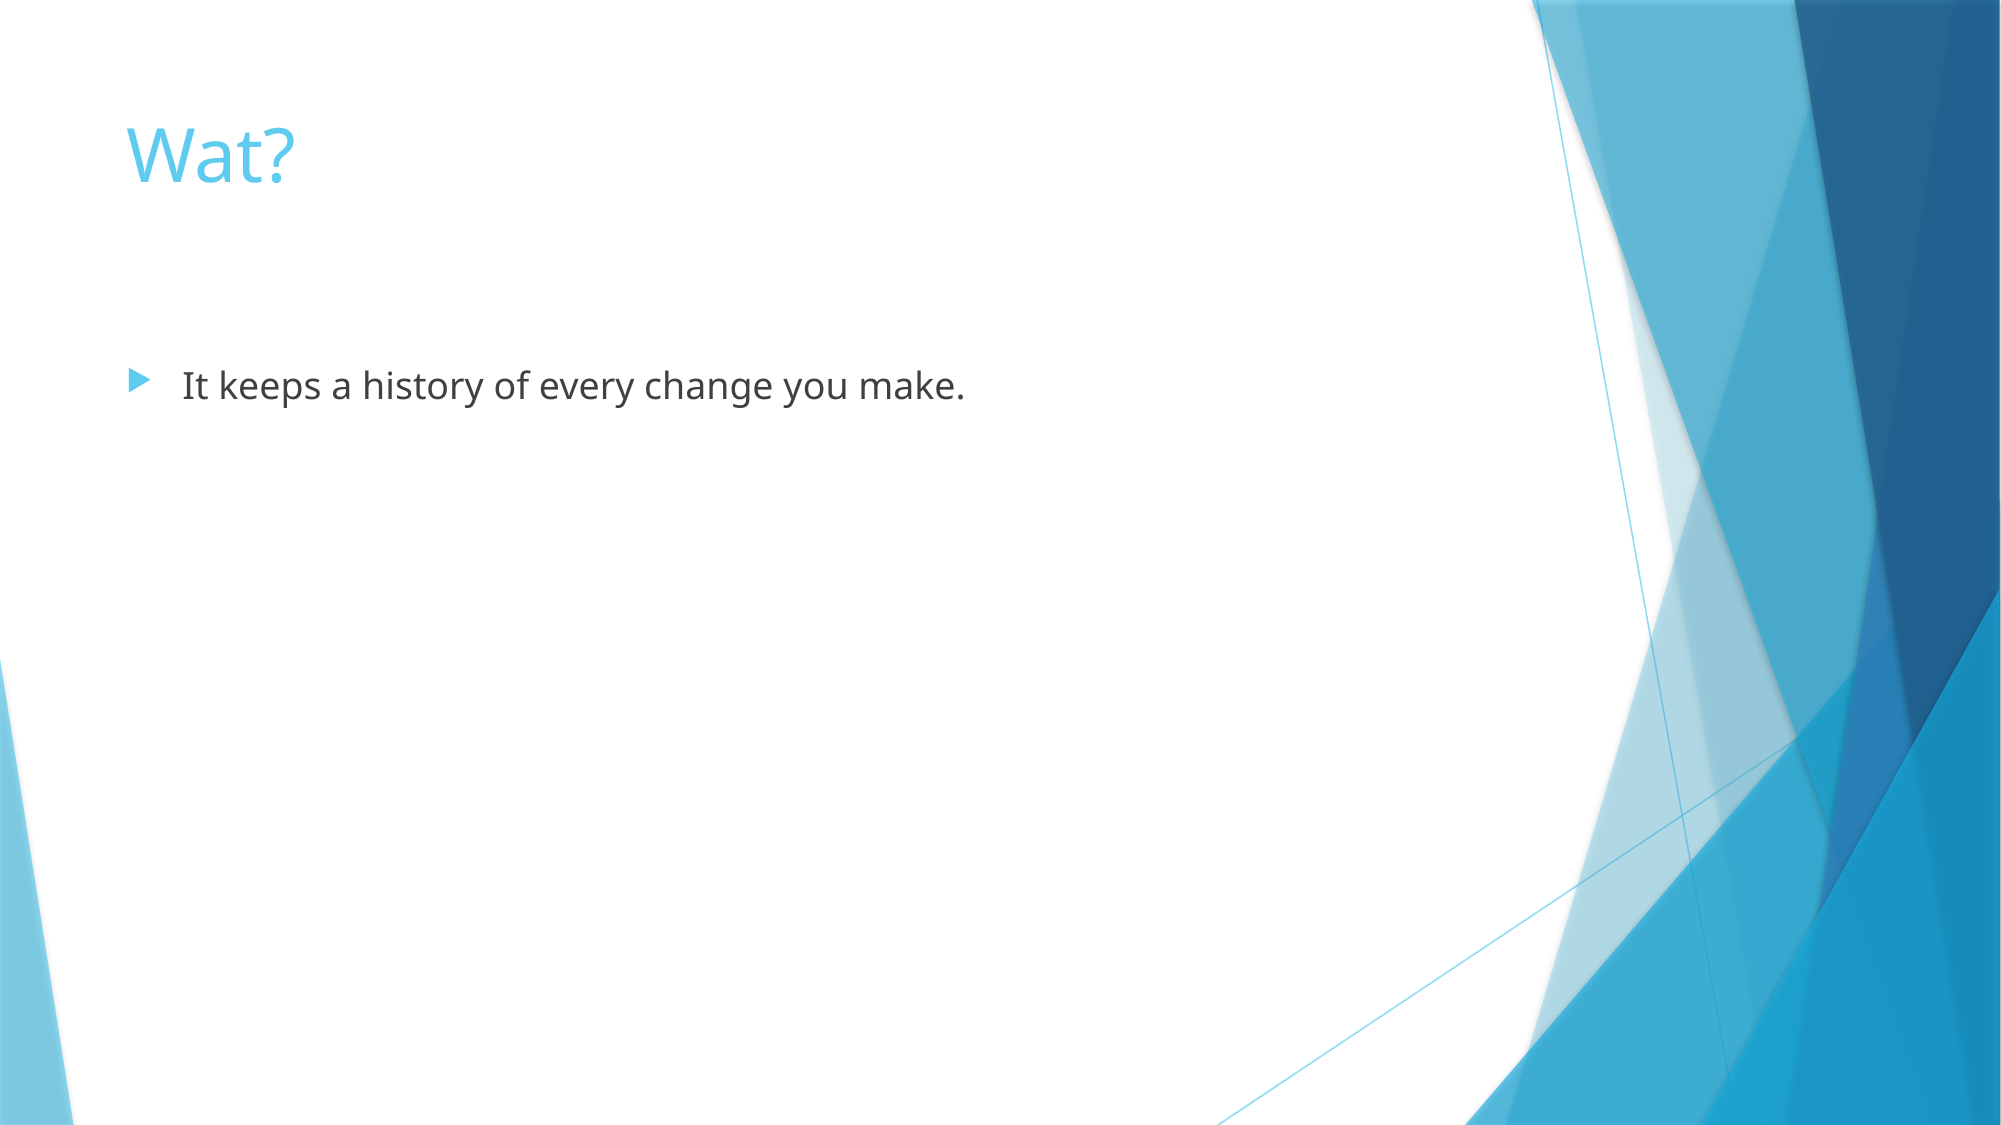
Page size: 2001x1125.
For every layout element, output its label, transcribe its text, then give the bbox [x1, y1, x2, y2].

title Wat? [111, 99, 1522, 317]
list It keeps a history of every change you make. [111, 354, 1522, 992]
